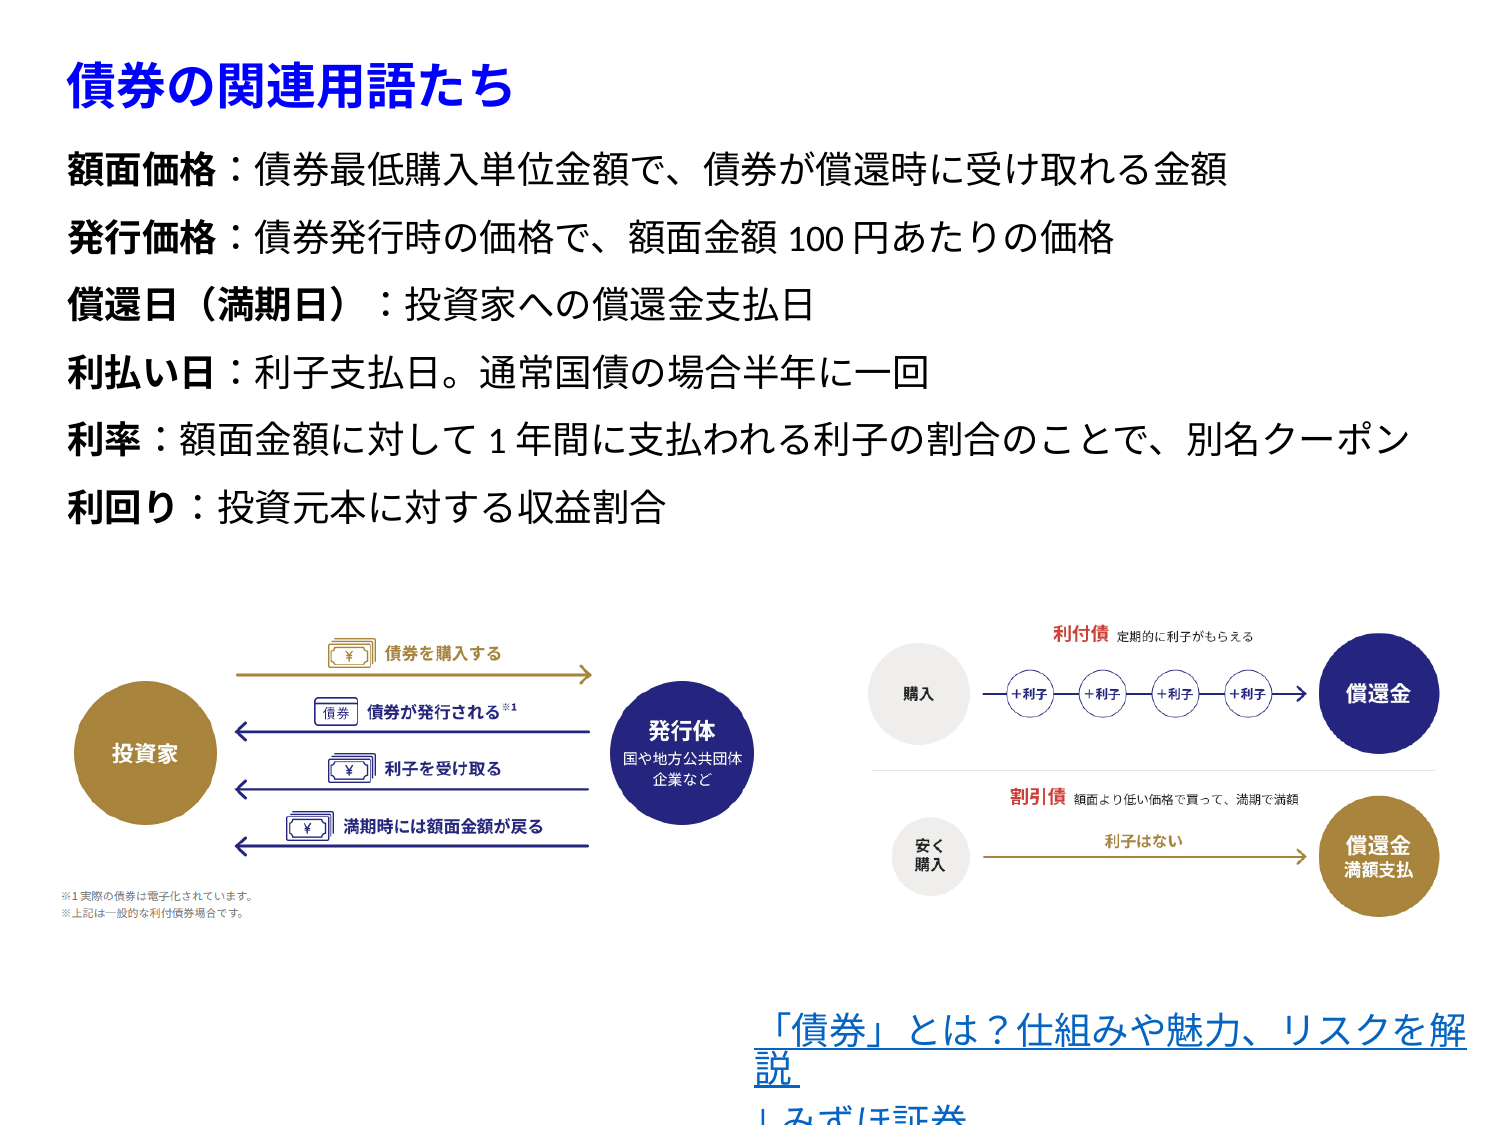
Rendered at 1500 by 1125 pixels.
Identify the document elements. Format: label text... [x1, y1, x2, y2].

picture [52, 610, 769, 926]
text_box 債券の関連用語たち [52, 47, 583, 122]
picture [864, 590, 1448, 926]
text_box 額面価格：債券最低購入単位金額で、債券が償還時に受け取れる金額 発行価格：債券発行時の価格で、額面金額100円あたりの価格 償還日（満期日）：投資家への償還金支払日 利払い日：利子支払日。通常国債の場合半年に一回 利率：額面金額に対して1年間に支払われる利子の割合のことで、別名クーポン 利回り：投資元本に対する収益割合 [52, 116, 1442, 537]
text_box 「債券」とは？仕組みや魅力、リスクを解説 | みずほ証券 [739, 999, 1490, 1123]
